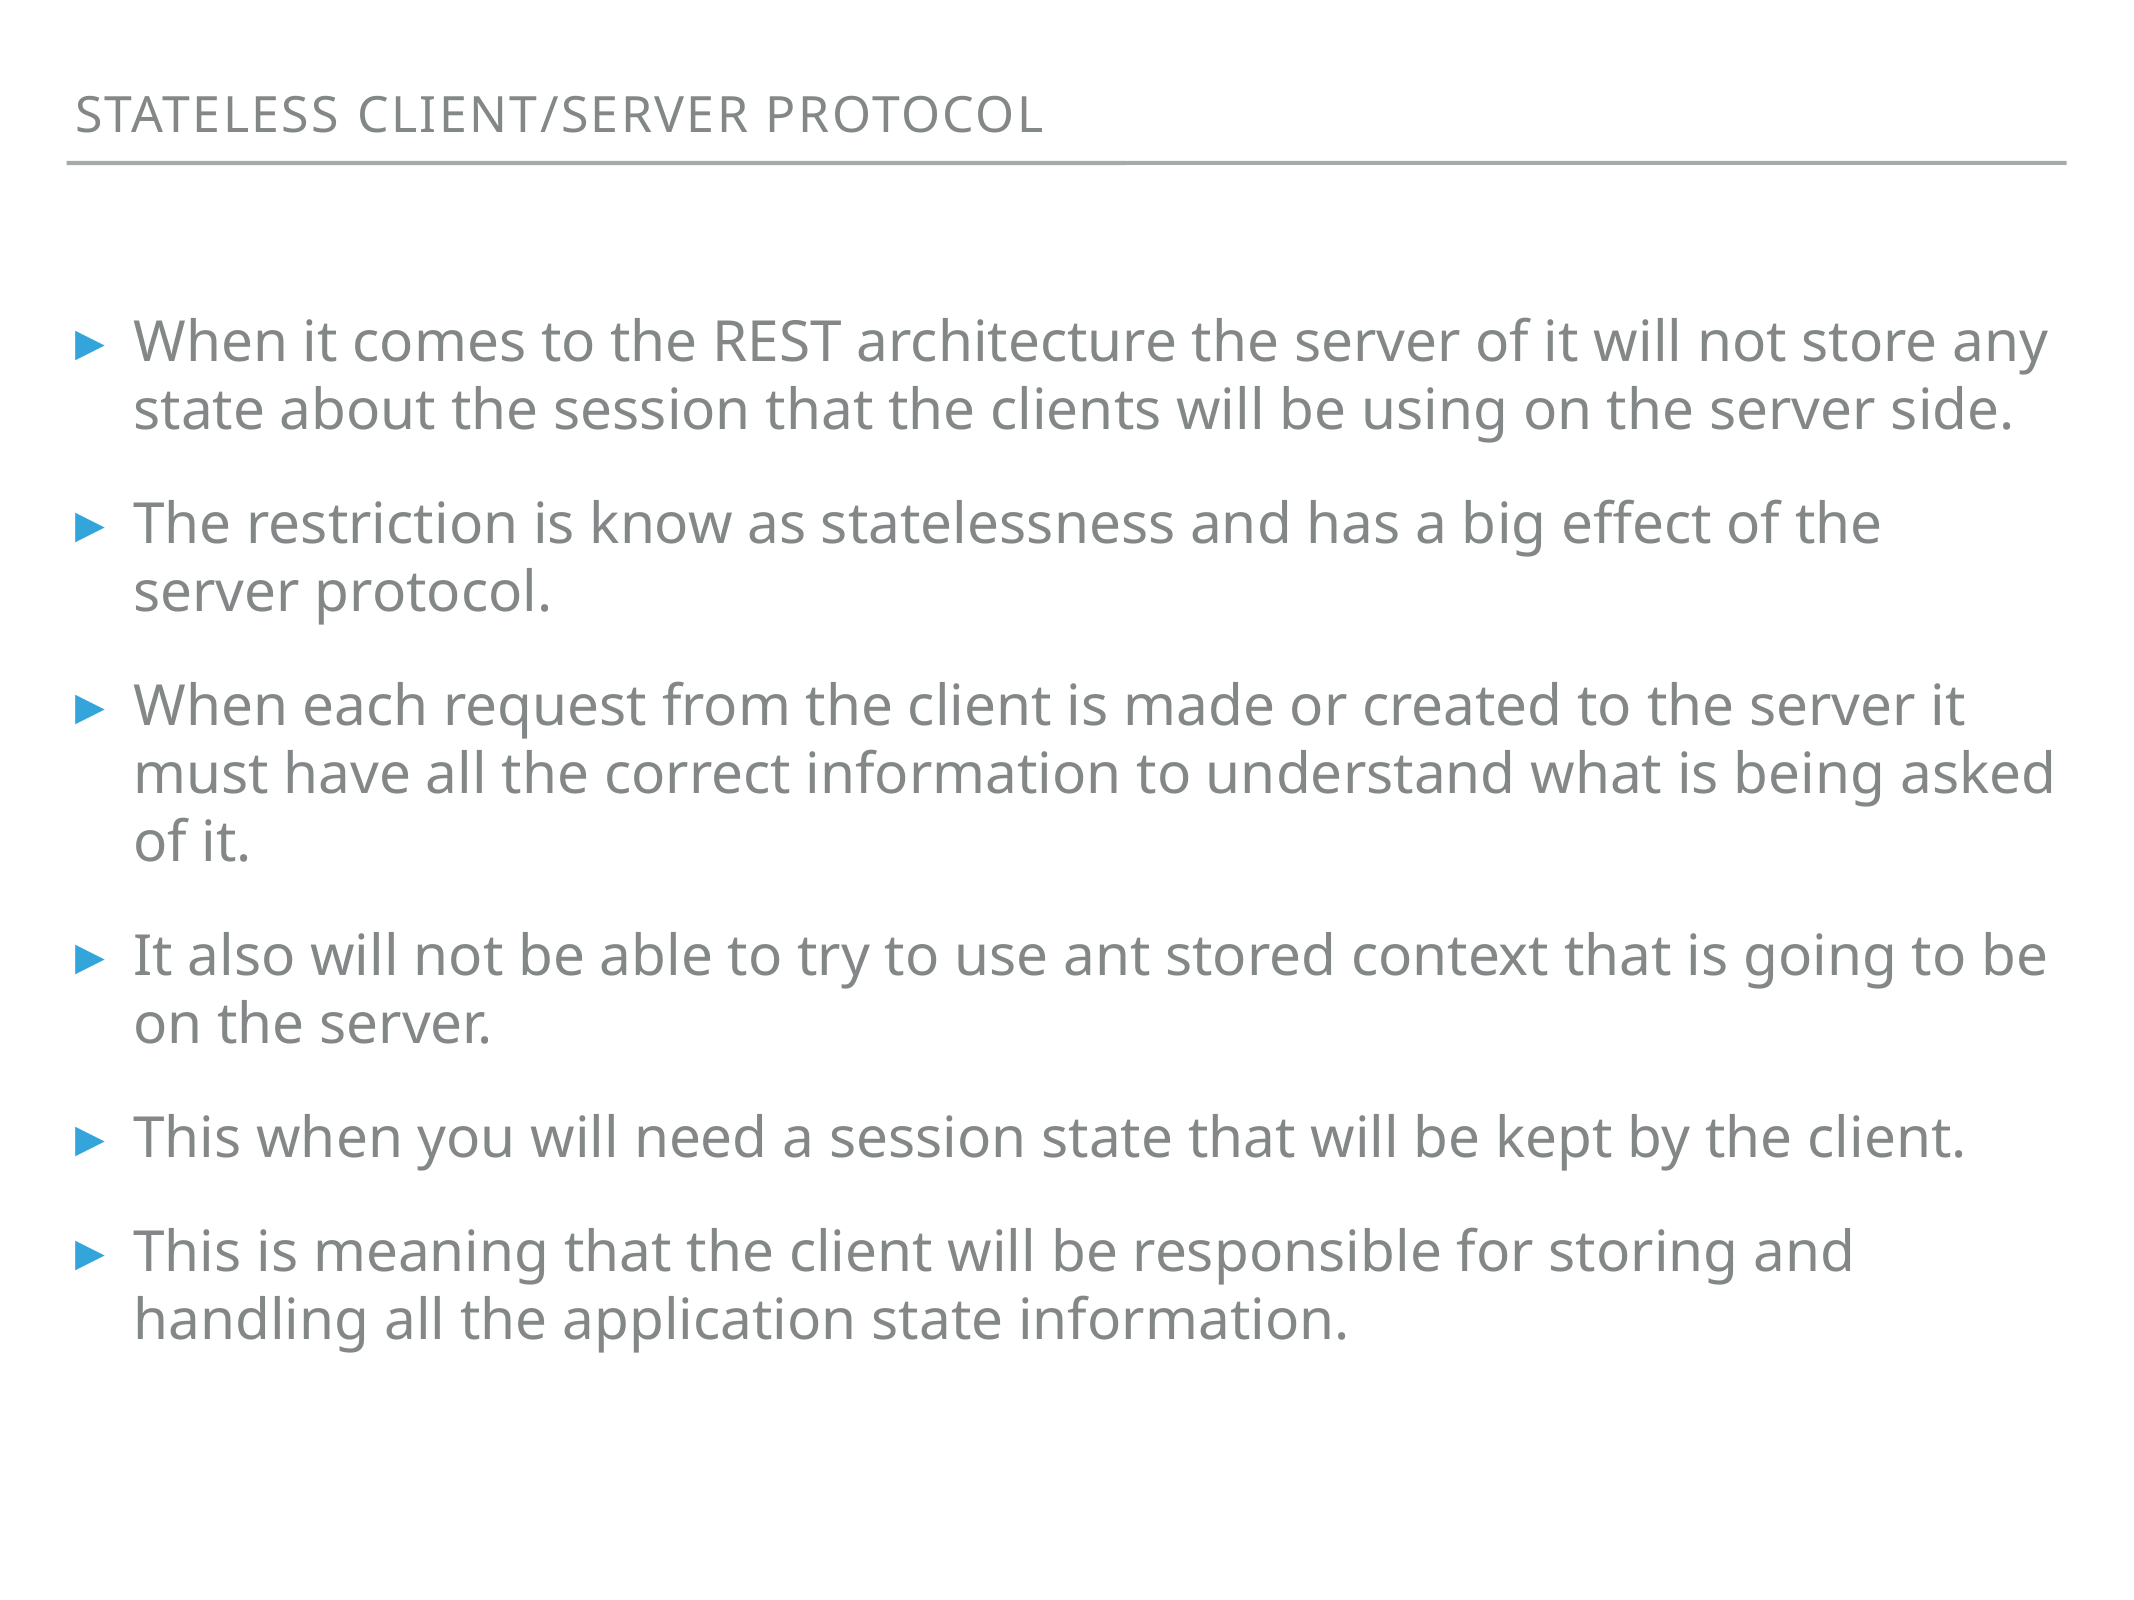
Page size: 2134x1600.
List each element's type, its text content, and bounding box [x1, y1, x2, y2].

list Stateless client/server protocol [66, 74, 1901, 151]
list When it comes to the REST architecture the server of it will not store any state about the session that the clients will be using on the server side. The restriction is know as statelessness and has a big effect of the server protocol. When each request from the client is made or created to the server it must have all the correct information to understand what is being asked of it. It also will not be able to try to use ant stored context that is going to be on the server. This when you will need a session state that will be kept by the client. This is meaning that the client will be responsible for storing and handling all the application state information. [66, 296, 2068, 1453]
